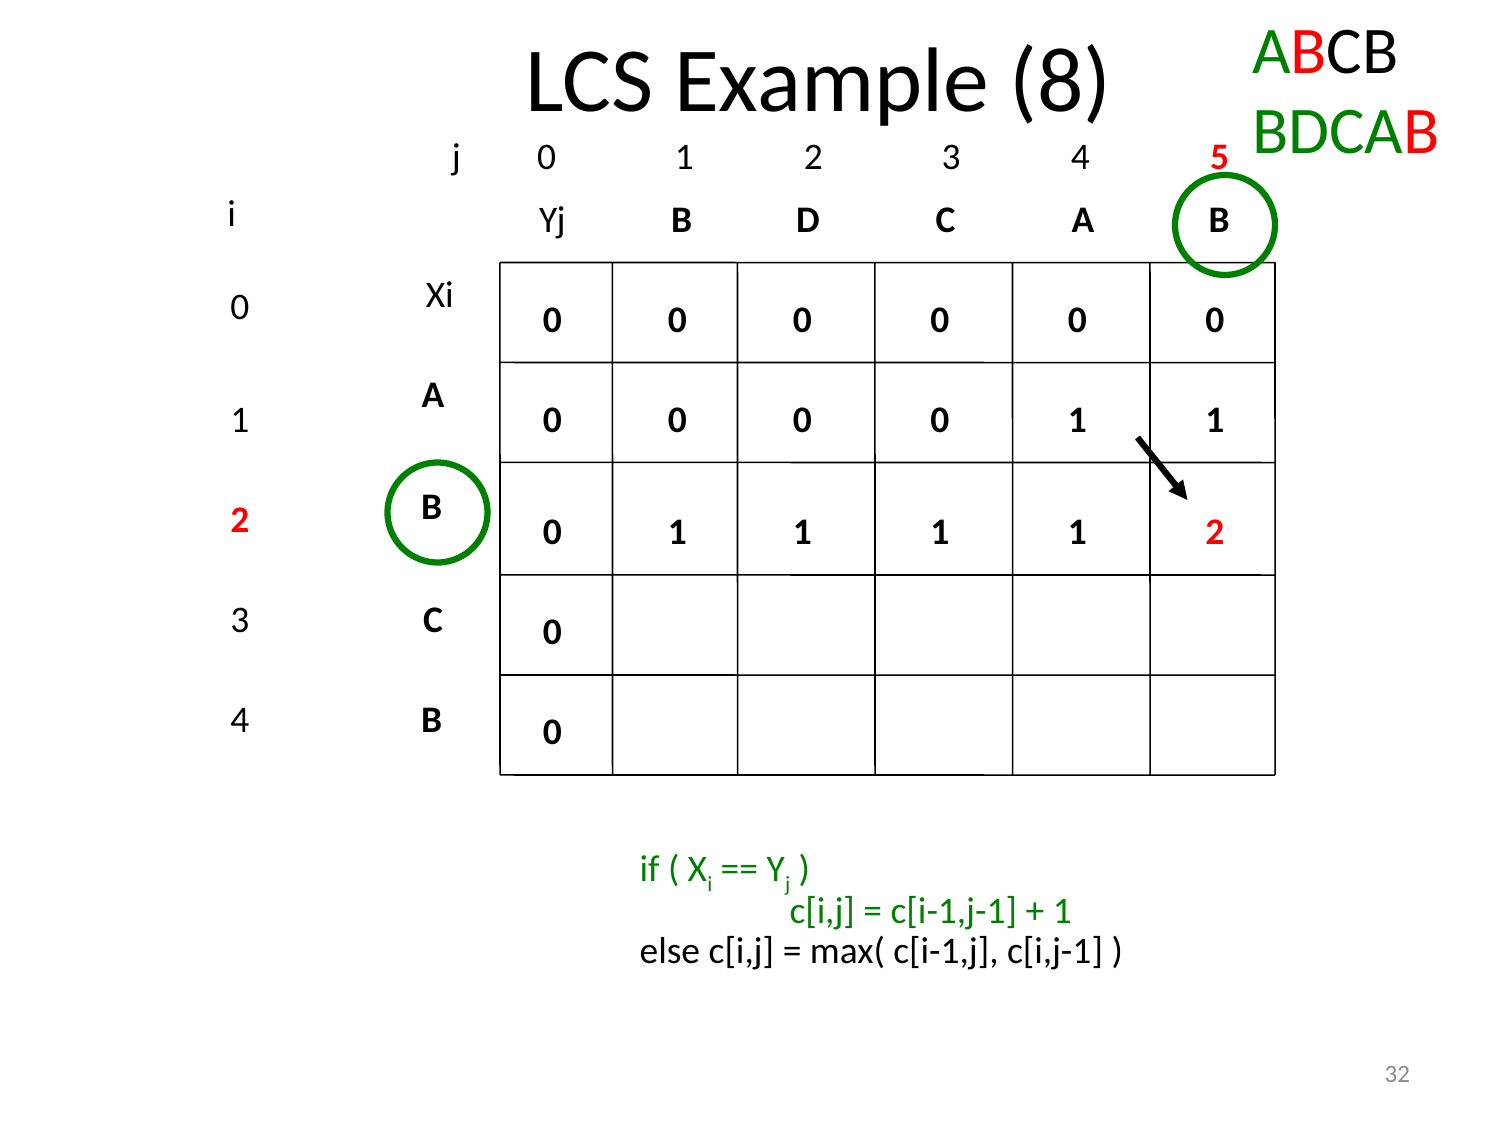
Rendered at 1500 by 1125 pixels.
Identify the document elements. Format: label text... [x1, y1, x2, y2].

title LCS Example (8) [137, 0, 1237, 150]
text_box C [408, 587, 458, 648]
text_box 1 [915, 499, 965, 560]
text_box 0 [215, 274, 265, 335]
text_box 0 [528, 499, 577, 560]
text_box B [656, 187, 708, 248]
text_box 2 [1190, 499, 1240, 560]
text_box 0 [528, 599, 577, 660]
text_box A [406, 362, 460, 423]
text_box j 0 1 2 3 4 5 [437, 124, 1253, 185]
text_box A [1056, 187, 1110, 248]
text_box Xi [411, 262, 469, 323]
text_box C [920, 187, 971, 248]
text_box B [406, 687, 458, 748]
text_box 1 [1053, 499, 1102, 560]
text_box 1 [1190, 387, 1240, 448]
text_box 0 [1190, 287, 1240, 348]
text_box Yj [524, 187, 581, 248]
text_box 0 [778, 287, 827, 348]
text_box 0 [528, 287, 577, 348]
slide_number 32 [1074, 1042, 1425, 1103]
text_box 1 [778, 499, 827, 560]
text_box 0 [915, 287, 965, 348]
text_box 2 [215, 487, 265, 548]
text_box 4 [215, 687, 265, 748]
text_box i [212, 181, 251, 242]
text_box 1 [1053, 387, 1102, 448]
text_box D [781, 187, 835, 248]
text_box [1175, 174, 1276, 275]
text_box 0 [778, 387, 827, 448]
text_box 1 [653, 499, 702, 560]
text_box ABCB BDCAB [1237, 0, 1500, 175]
text_box 0 [915, 387, 965, 448]
text_box 0 [528, 387, 577, 448]
text_box [387, 462, 488, 563]
text_box 0 [528, 699, 577, 760]
text_box 3 [215, 587, 265, 648]
text_box 0 [1053, 287, 1102, 348]
text_box if ( Xi == Yj ) c[i,j] = c[i-1,j-1] + 1 else c[i,j] = max( c[i-1,j], c[i,j-1] ) [324, 837, 1138, 980]
text_box 1 [215, 387, 265, 448]
text_box 0 [653, 387, 702, 448]
text_box [1137, 437, 1188, 500]
text_box 0 [653, 287, 702, 348]
